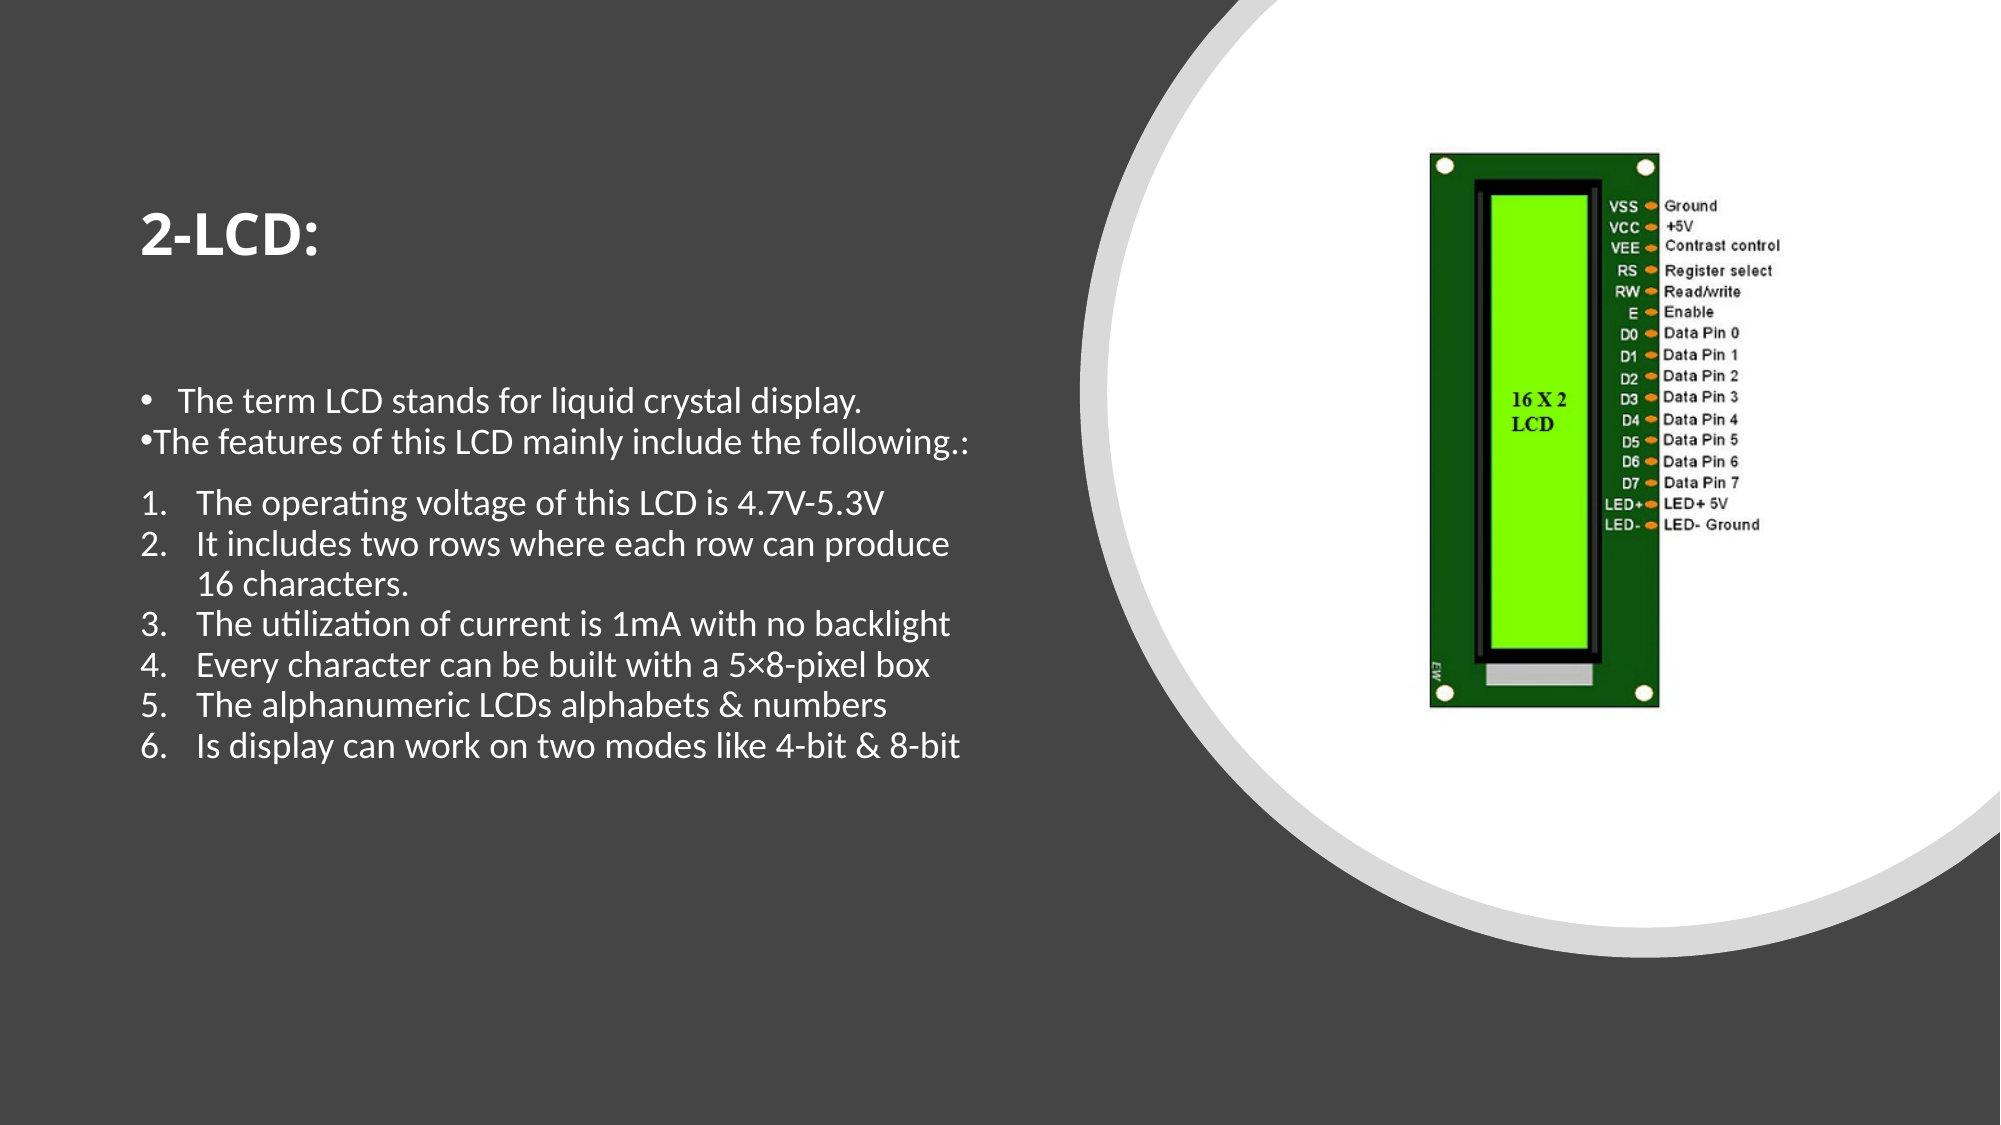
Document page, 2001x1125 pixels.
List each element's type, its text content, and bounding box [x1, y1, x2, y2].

title 2-LCD: [125, 131, 997, 350]
list The term LCD stands for liquid crystal display. The features of this LCD mainly include the following.: The operating voltage of this LCD is 4.7V-5.3V It includes two rows where each row can produce 16 characters. The utilization of current is 1mA with no backlight Every character can be built with a 5×8-pixel box The alphanumeric LCDs alphabets & numbers Is display can work on two modes like 4-bit & 8-bit [125, 373, 997, 928]
picture [1408, 102, 1802, 732]
text_box [1106, 0, 2000, 929]
text_box [1078, 0, 2000, 959]
